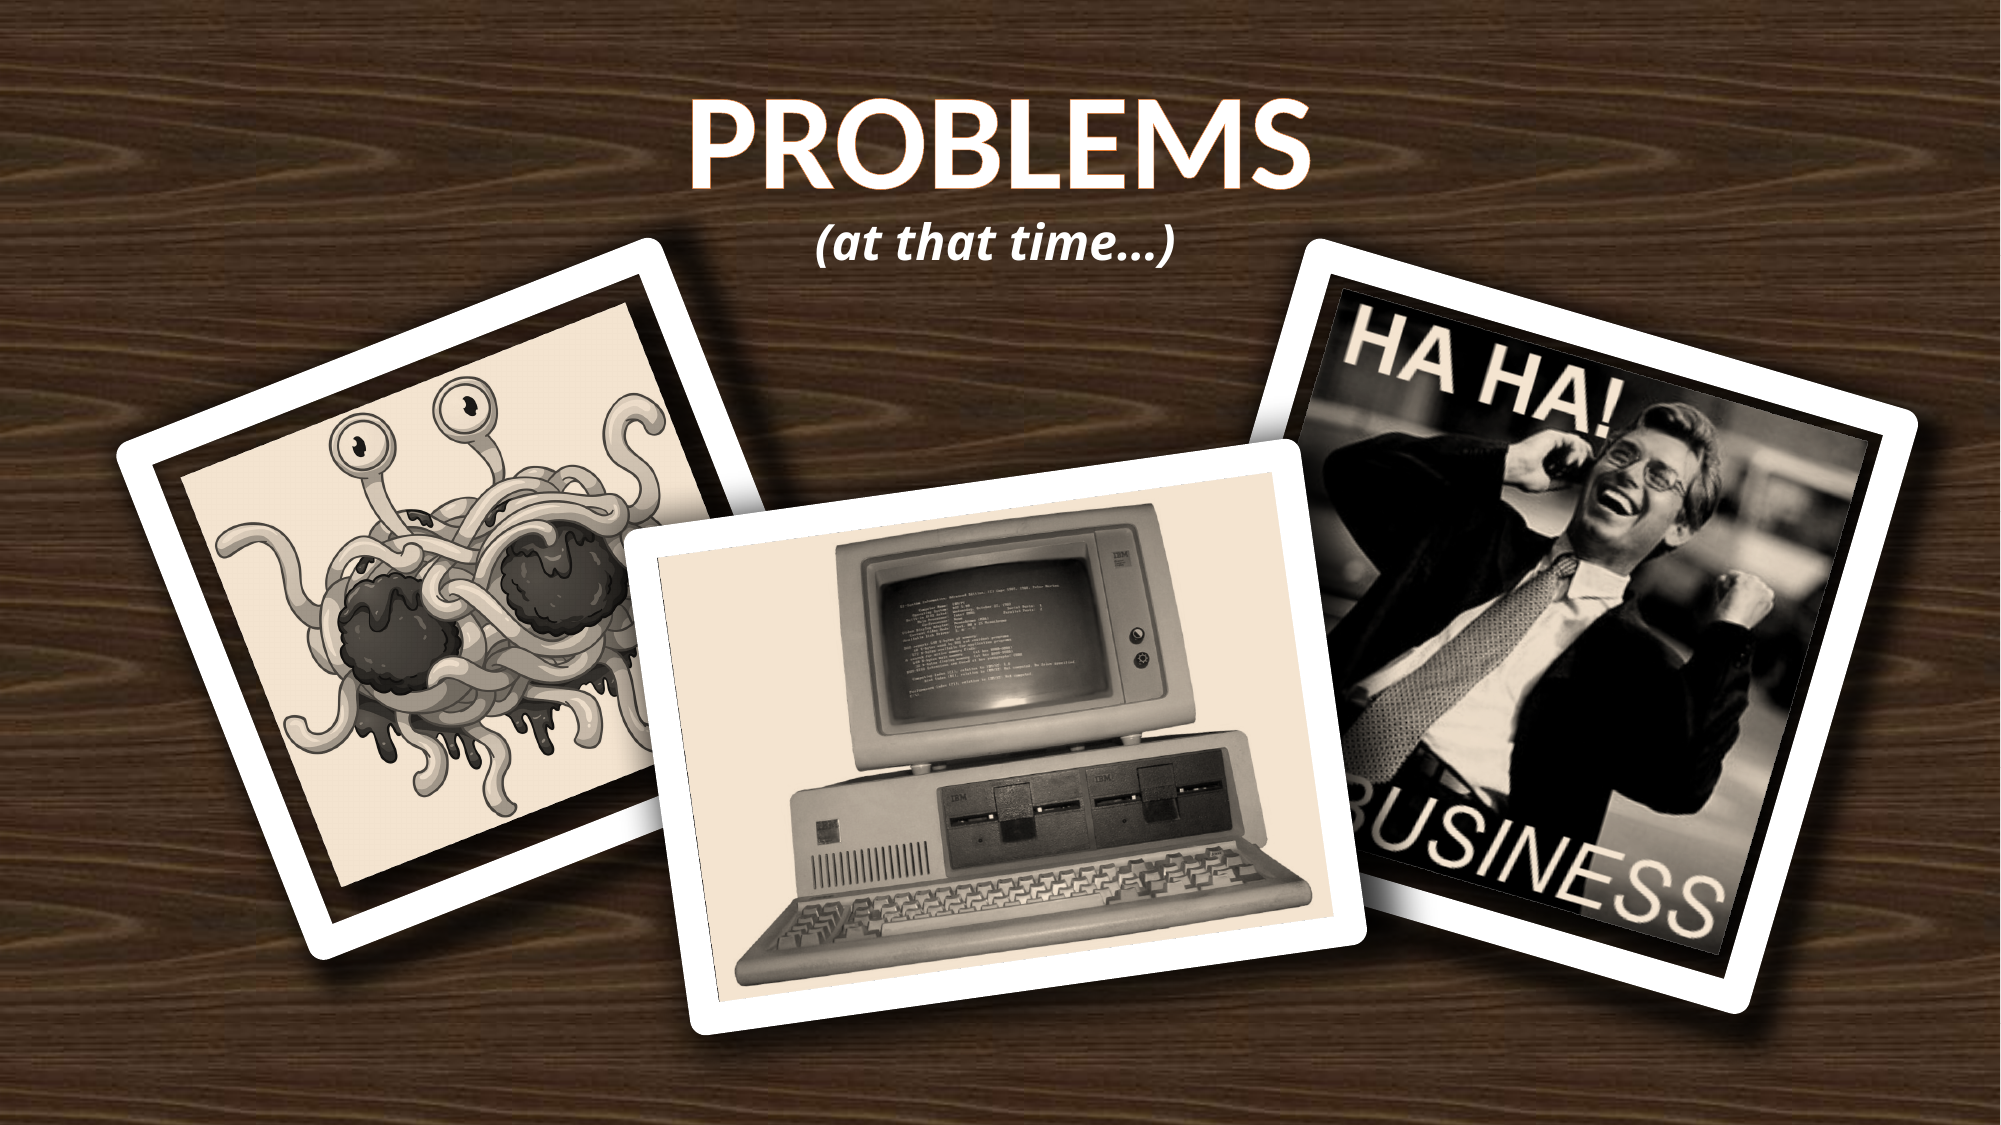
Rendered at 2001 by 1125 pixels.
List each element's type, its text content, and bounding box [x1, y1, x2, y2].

text_box PROBLEMS [669, 43, 1330, 224]
picture [0, 0, 2001, 1125]
title (at that time…) [1330, 59, 1854, 330]
title (at that time…) [716, 224, 1294, 330]
title (at that time…) [137, 59, 669, 330]
